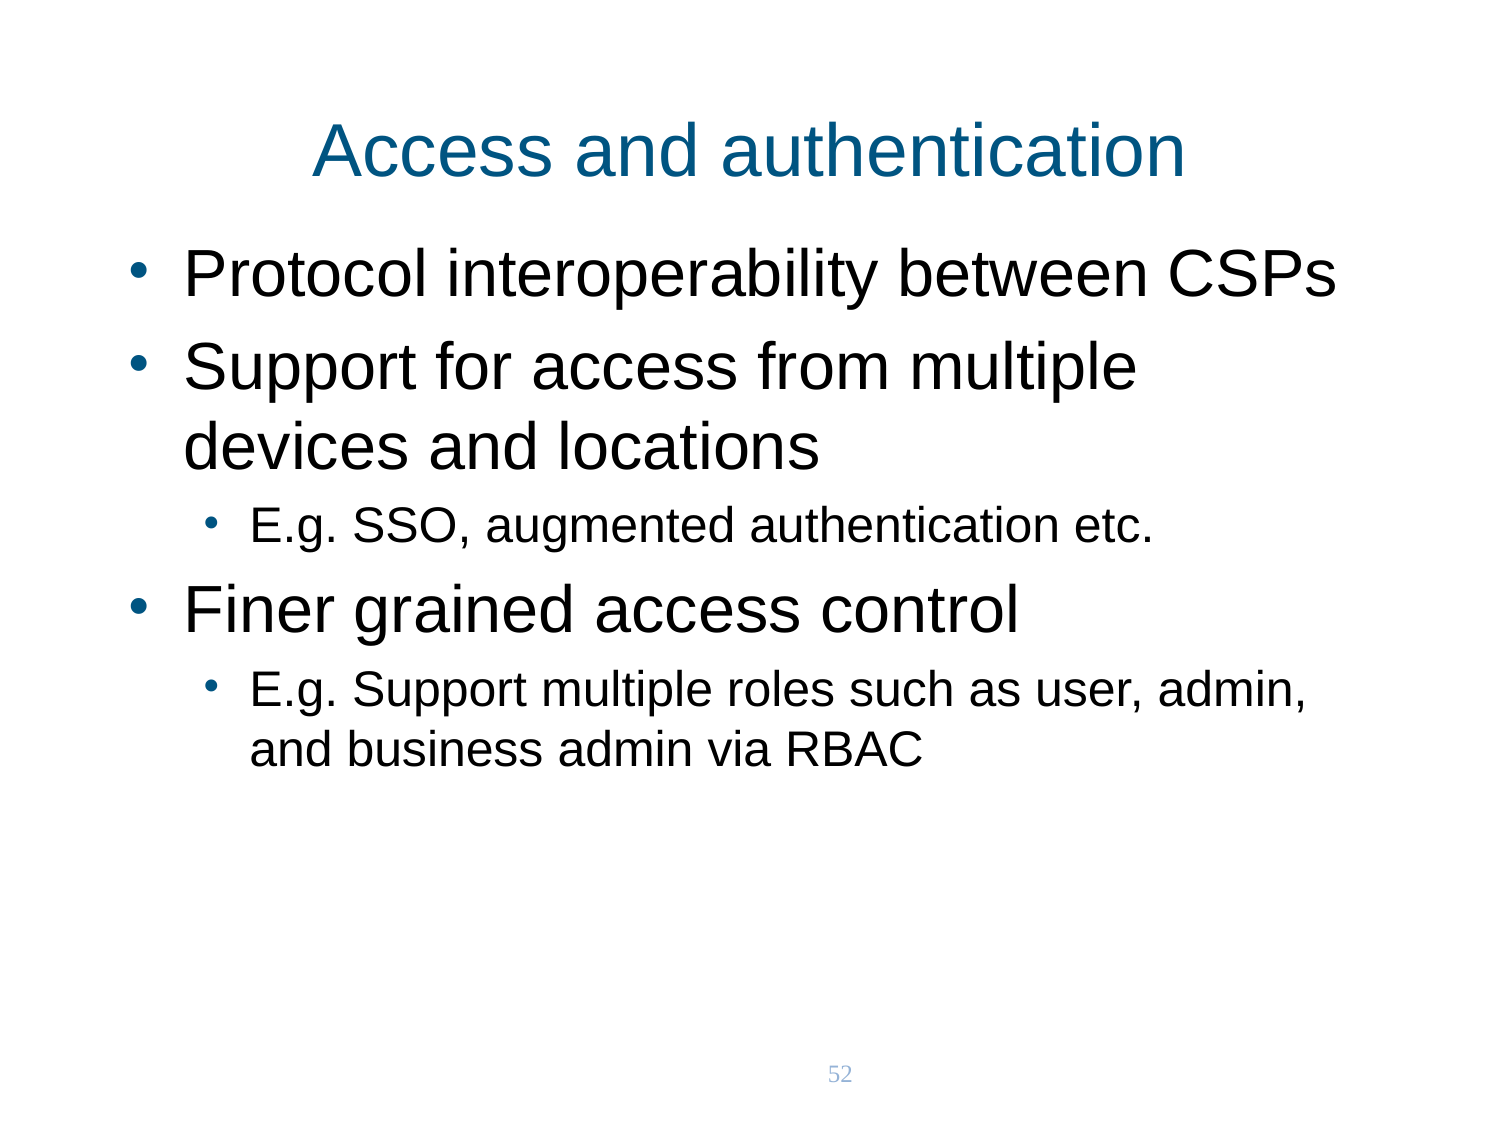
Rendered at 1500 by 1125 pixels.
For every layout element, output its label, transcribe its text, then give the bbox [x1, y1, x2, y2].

list Protocol interoperability between CSPs Support for access from multiple devices and locations E.g. SSO, augmented authentication etc. Finer grained access control E.g. Support multiple roles such as user, admin, and business admin via RBAC [112, 222, 1388, 953]
title Access and authentication [112, 77, 1388, 216]
